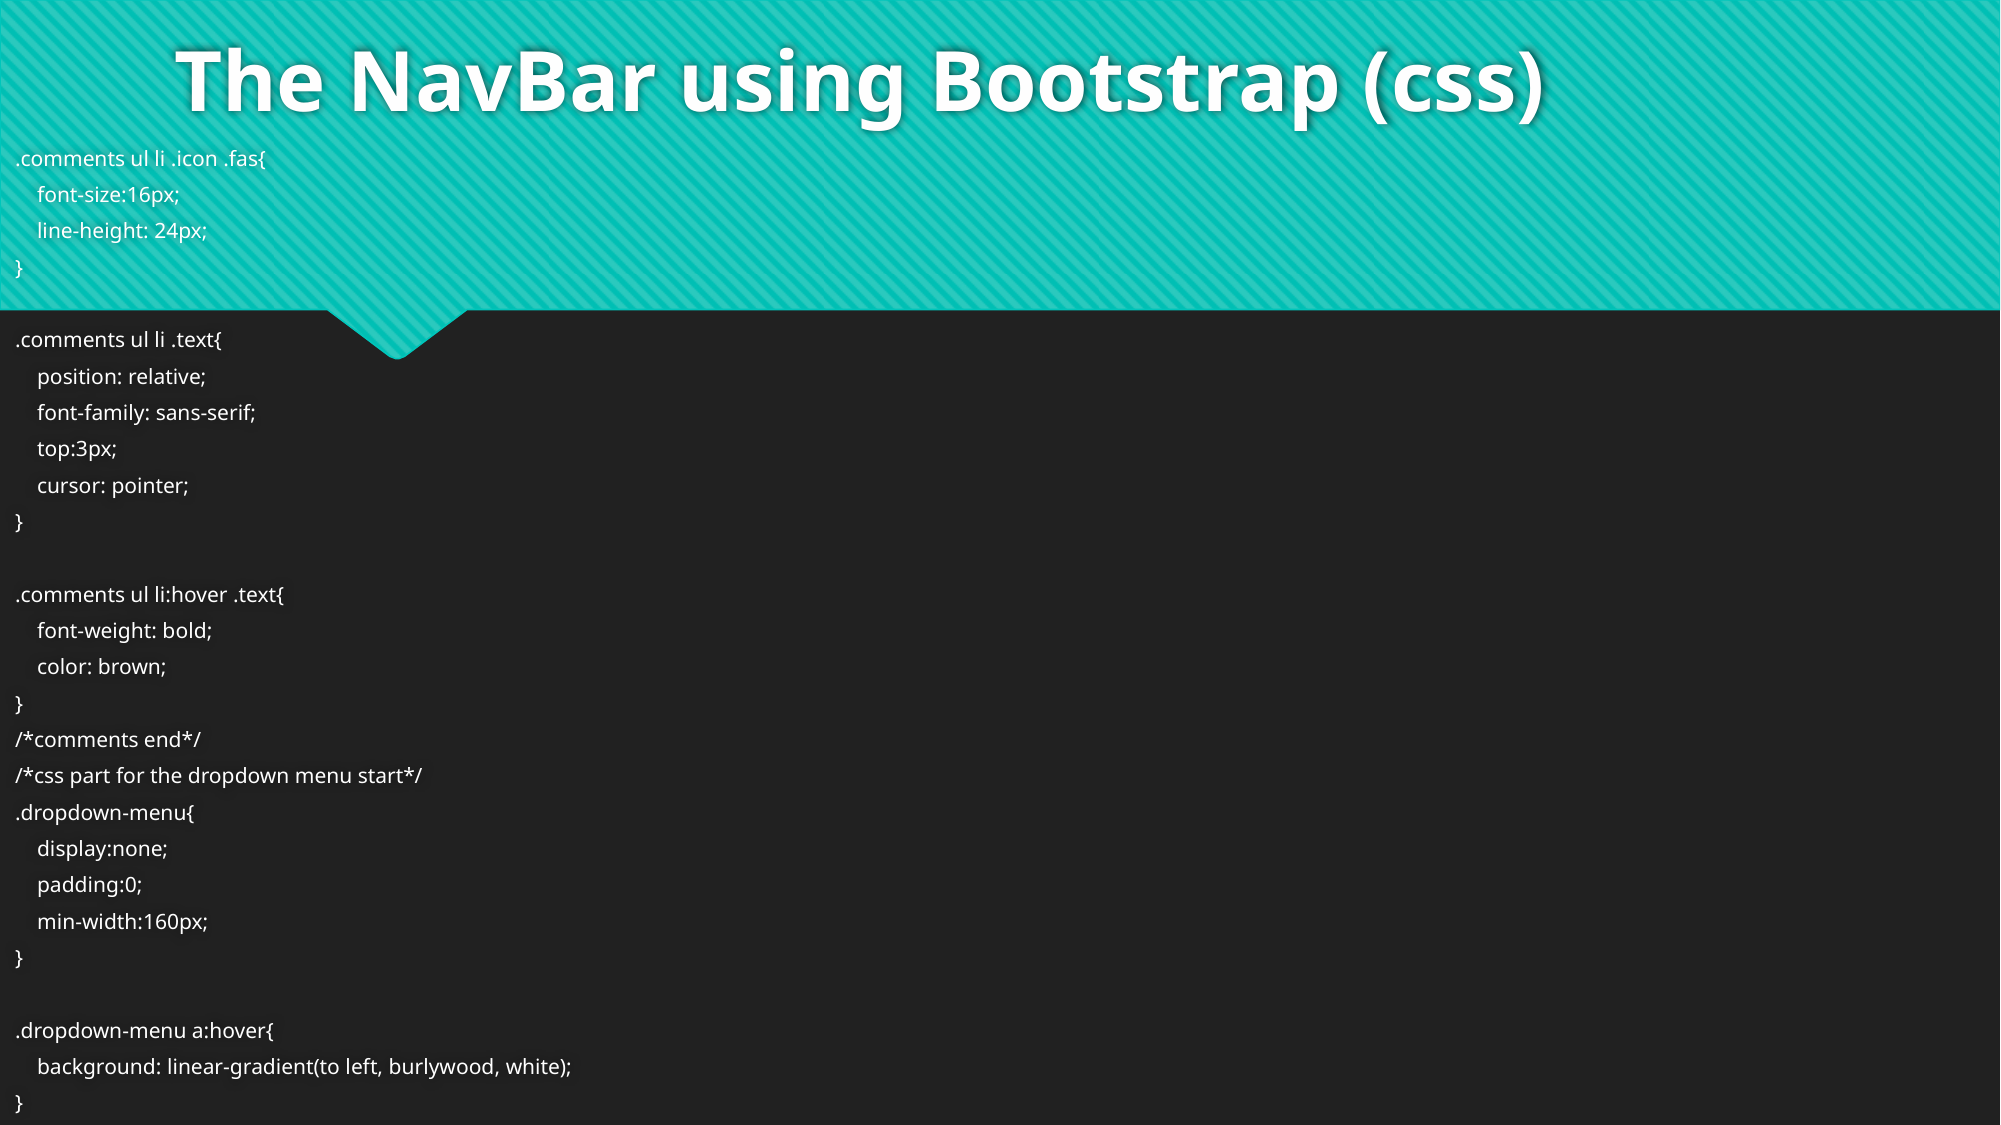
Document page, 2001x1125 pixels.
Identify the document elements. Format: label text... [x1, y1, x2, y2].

list .comments ul li .icon .fas{ font-size:16px; line-height: 24px; } .comments ul li .text{ position: relative; font-family: sans-serif; top:3px; cursor: pointer; } .comments ul li:hover .text{ font-weight: bold; color: brown; } /*comments end*/ /*css part for the dropdown menu start*/ .dropdown-menu{ display:none; padding:0; min-width:160px; } .dropdown-menu a:hover{ background: linear-gradient(to left, burlywood, white); } [0, 135, 2000, 1125]
title The NavBar using Bootstrap (css) [137, 0, 1863, 127]
